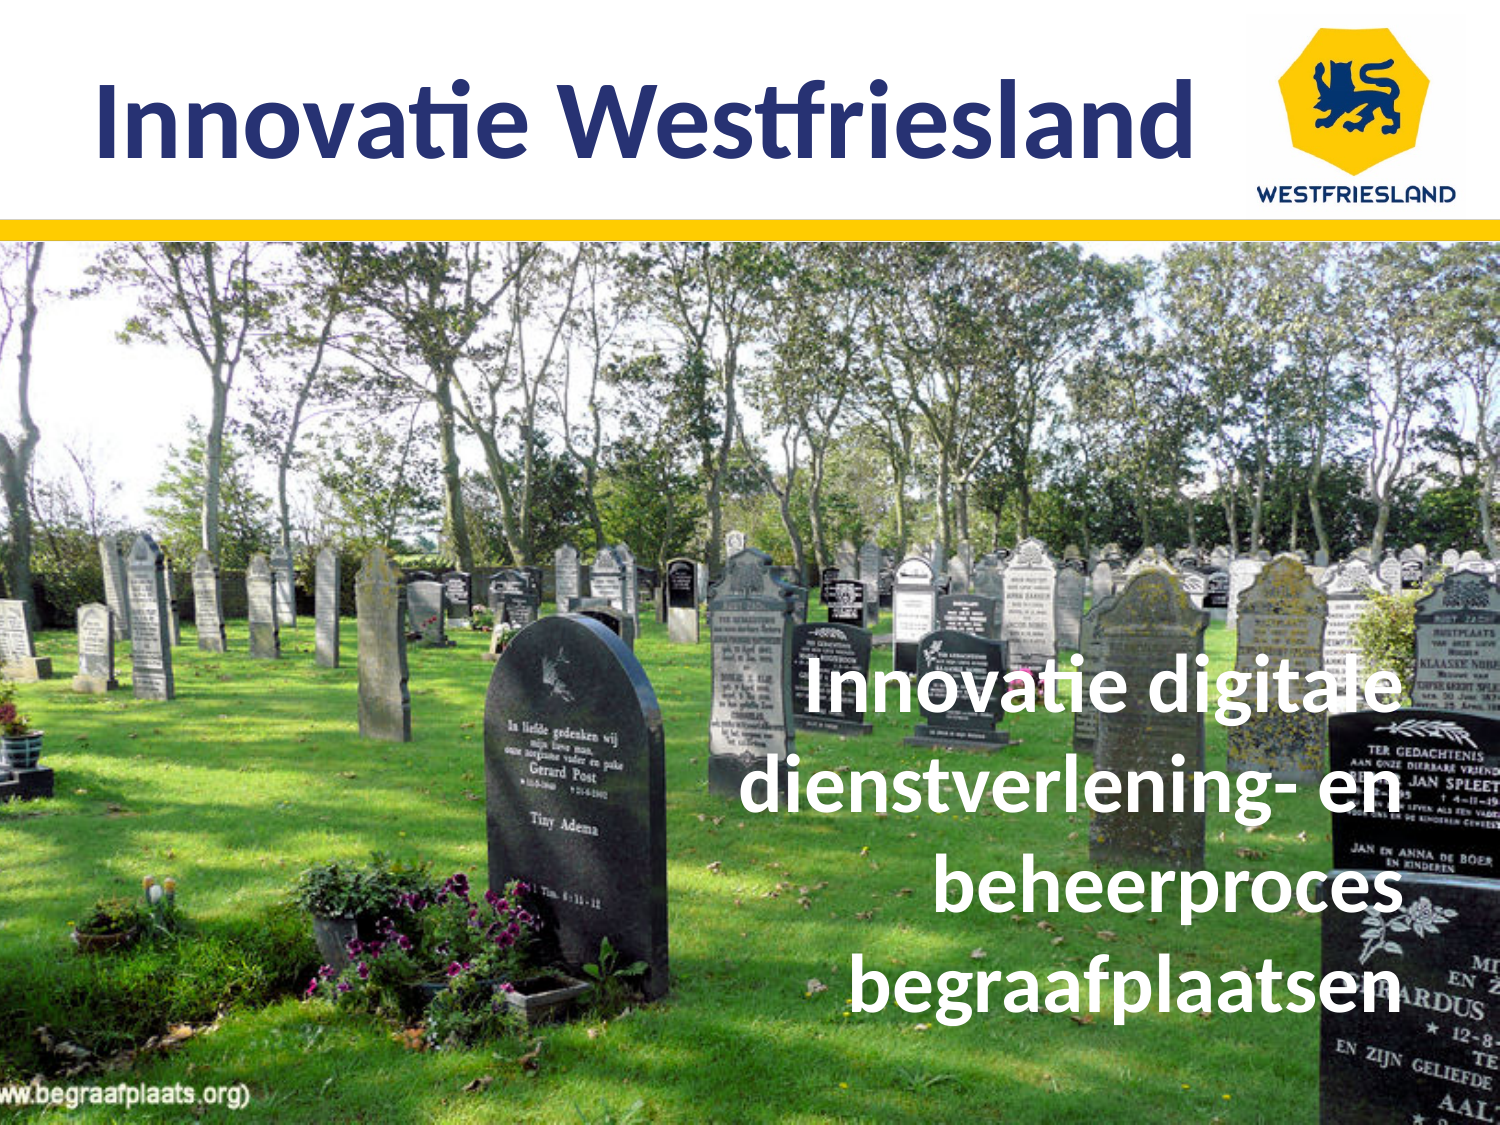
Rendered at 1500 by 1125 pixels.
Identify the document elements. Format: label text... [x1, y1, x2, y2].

title Innovatie Westfriesland [77, 38, 1353, 196]
picture [0, 14, 1500, 1125]
